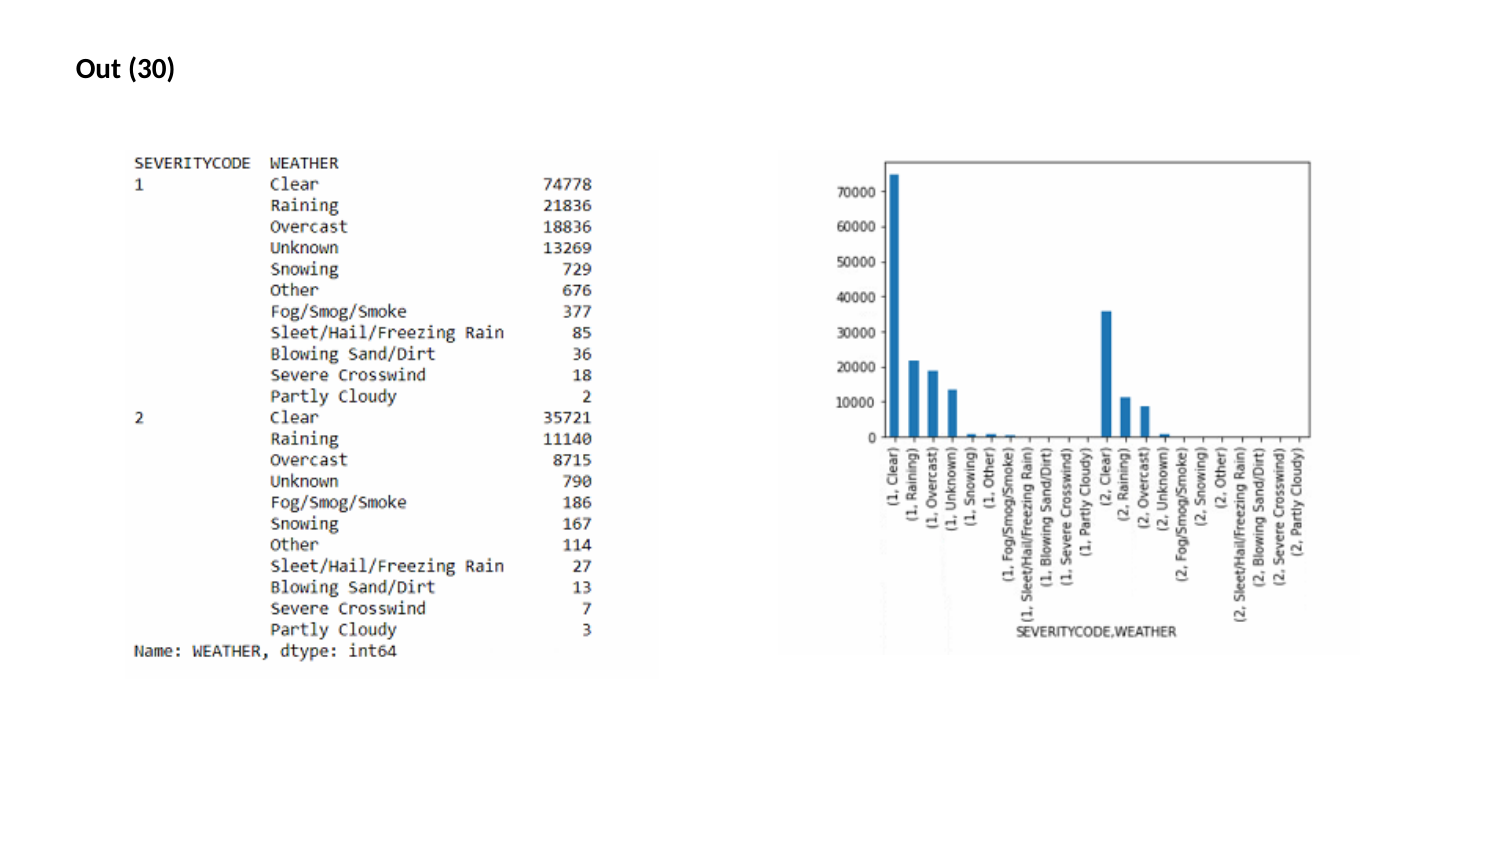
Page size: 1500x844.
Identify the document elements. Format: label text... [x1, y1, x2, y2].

text_box Out (30) [61, 41, 191, 92]
picture [778, 149, 1361, 655]
picture [124, 149, 659, 679]
